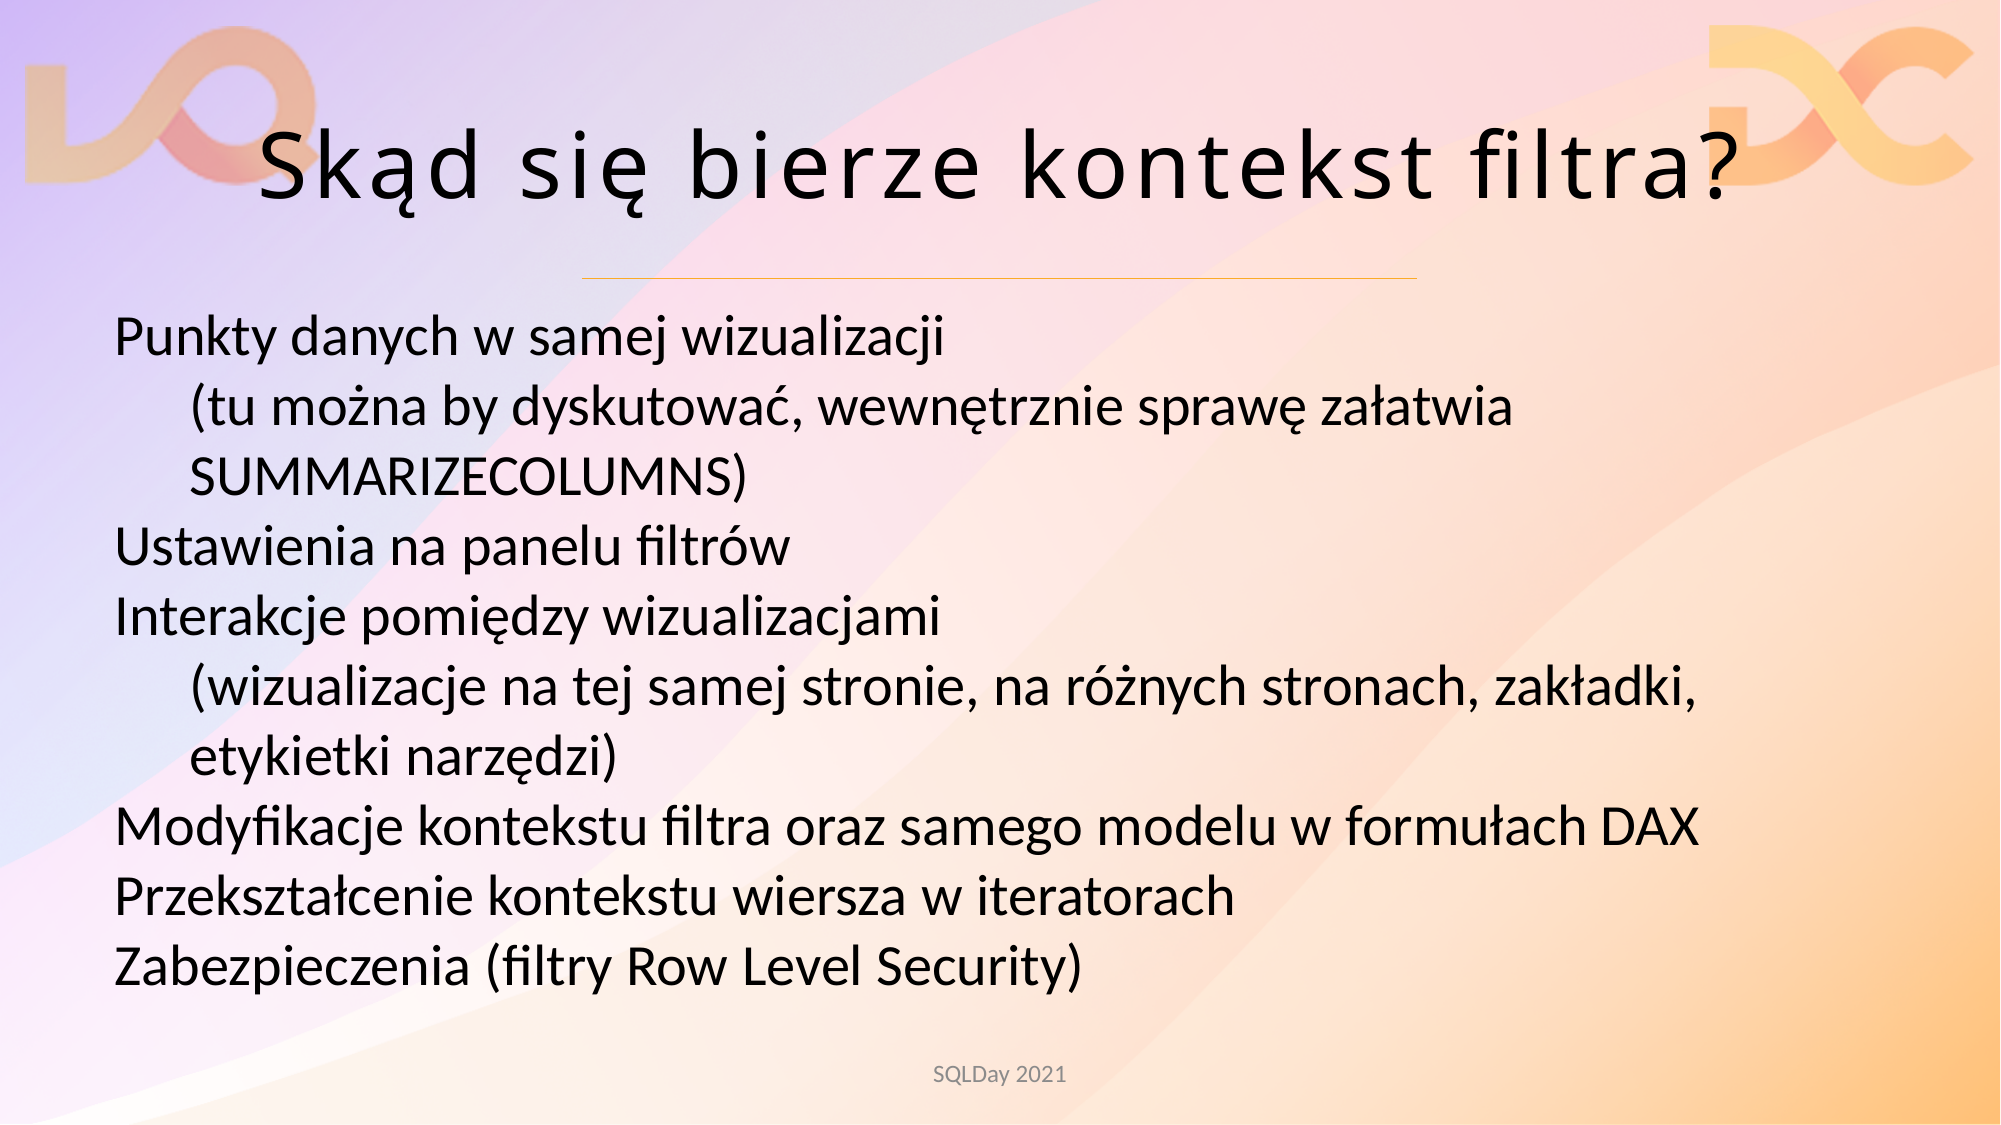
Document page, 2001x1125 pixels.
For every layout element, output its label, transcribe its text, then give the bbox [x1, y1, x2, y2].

text_box Punkty danych w samej wizualizacji (tu można by dyskutować, wewnętrznie sprawę załatwia SUMMARIZECOLUMNS) Ustawienia na panelu filtrów Interakcje pomiędzy wizualizacjami (wizualizacje na tej samej stronie, na różnych stronach, zakładki, etykietki narzędzi) Modyfikacje kontekstu filtra oraz samego modelu w formułach DAX Przekształcenie kontekstu wiersza w iteratorach Zabezpieczenia (filtry Row Level Security) [99, 289, 1863, 1005]
title Skąd się bierze kontekst filtra? [137, 59, 1863, 278]
footer SQLDay 2021 [662, 1042, 1338, 1103]
picture [0, 0, 2001, 1125]
